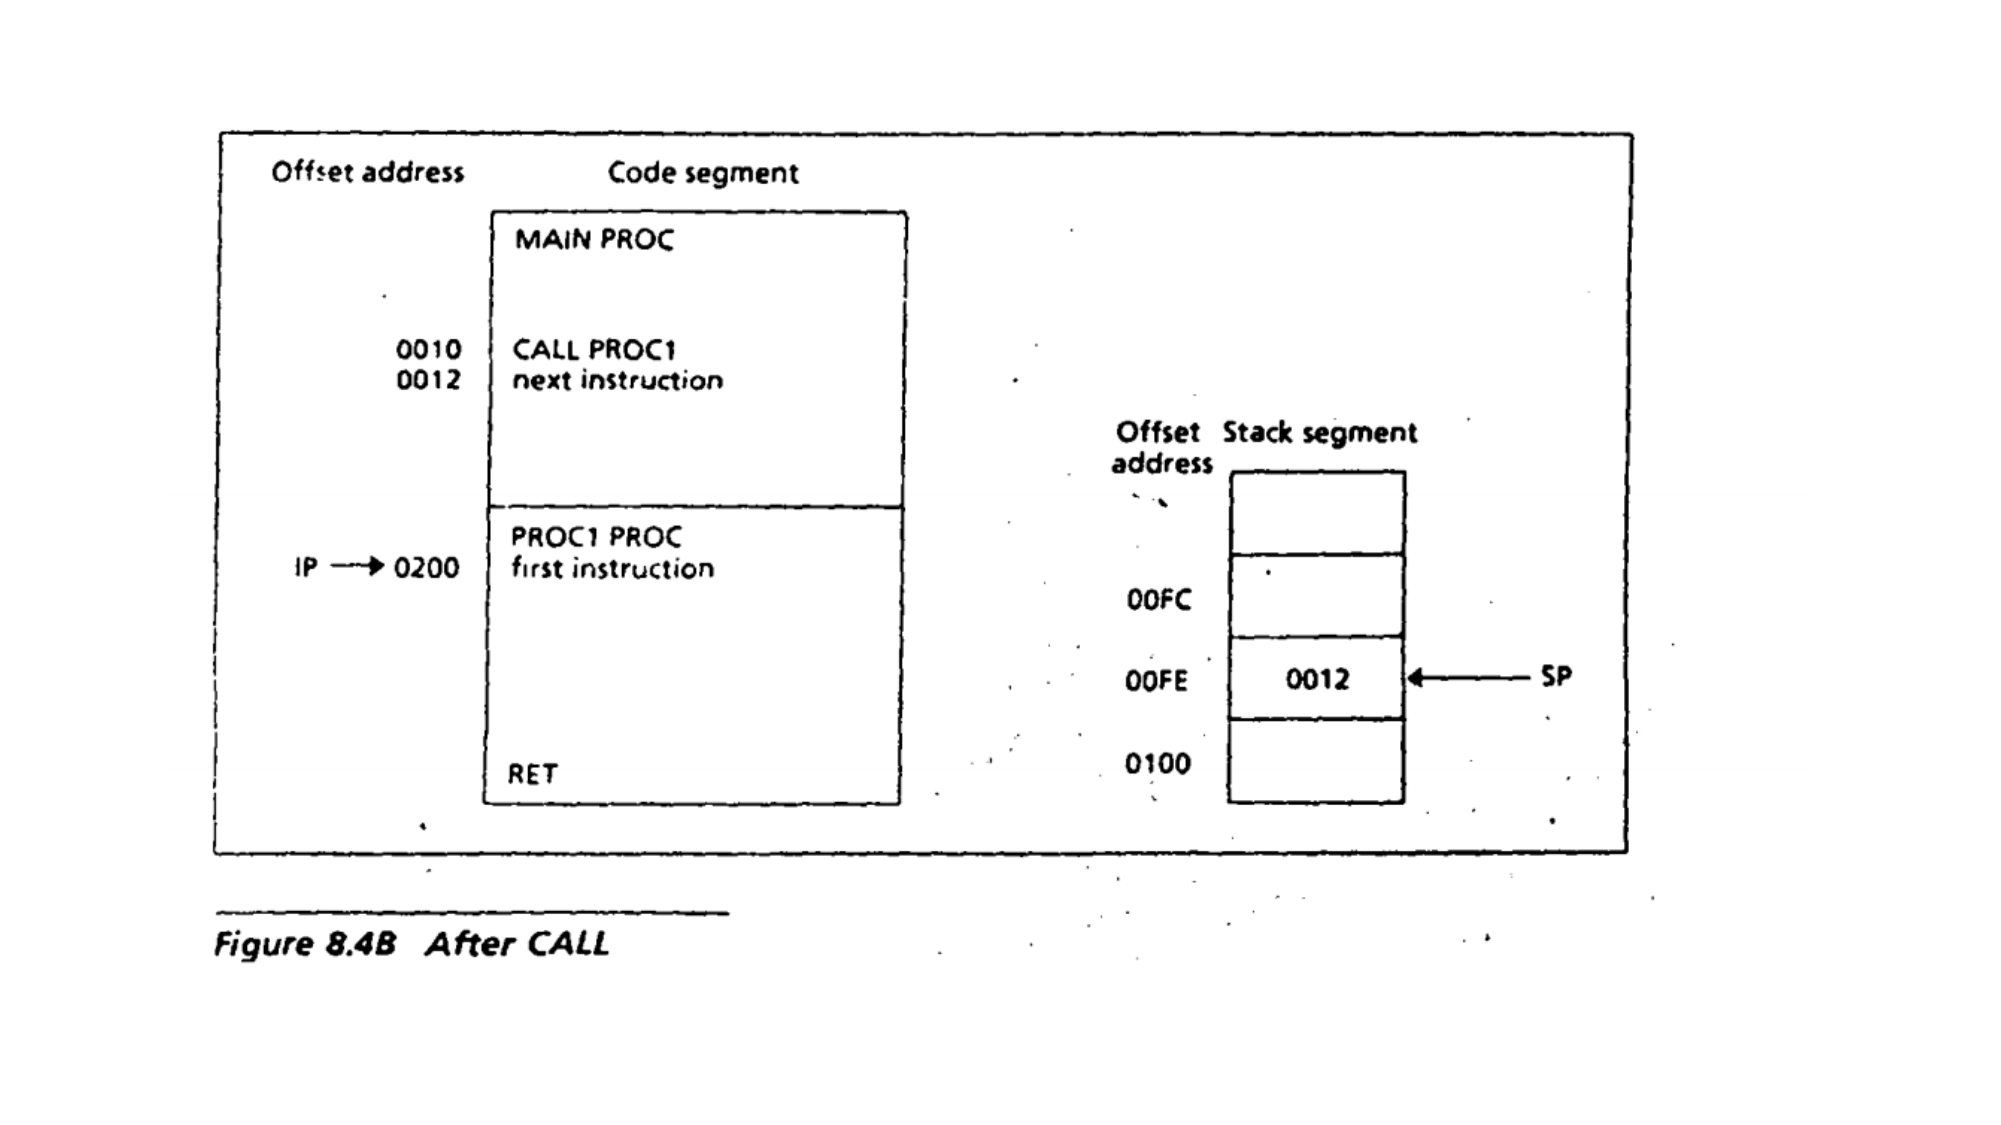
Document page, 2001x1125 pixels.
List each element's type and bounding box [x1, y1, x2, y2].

picture [164, 93, 1808, 1026]
